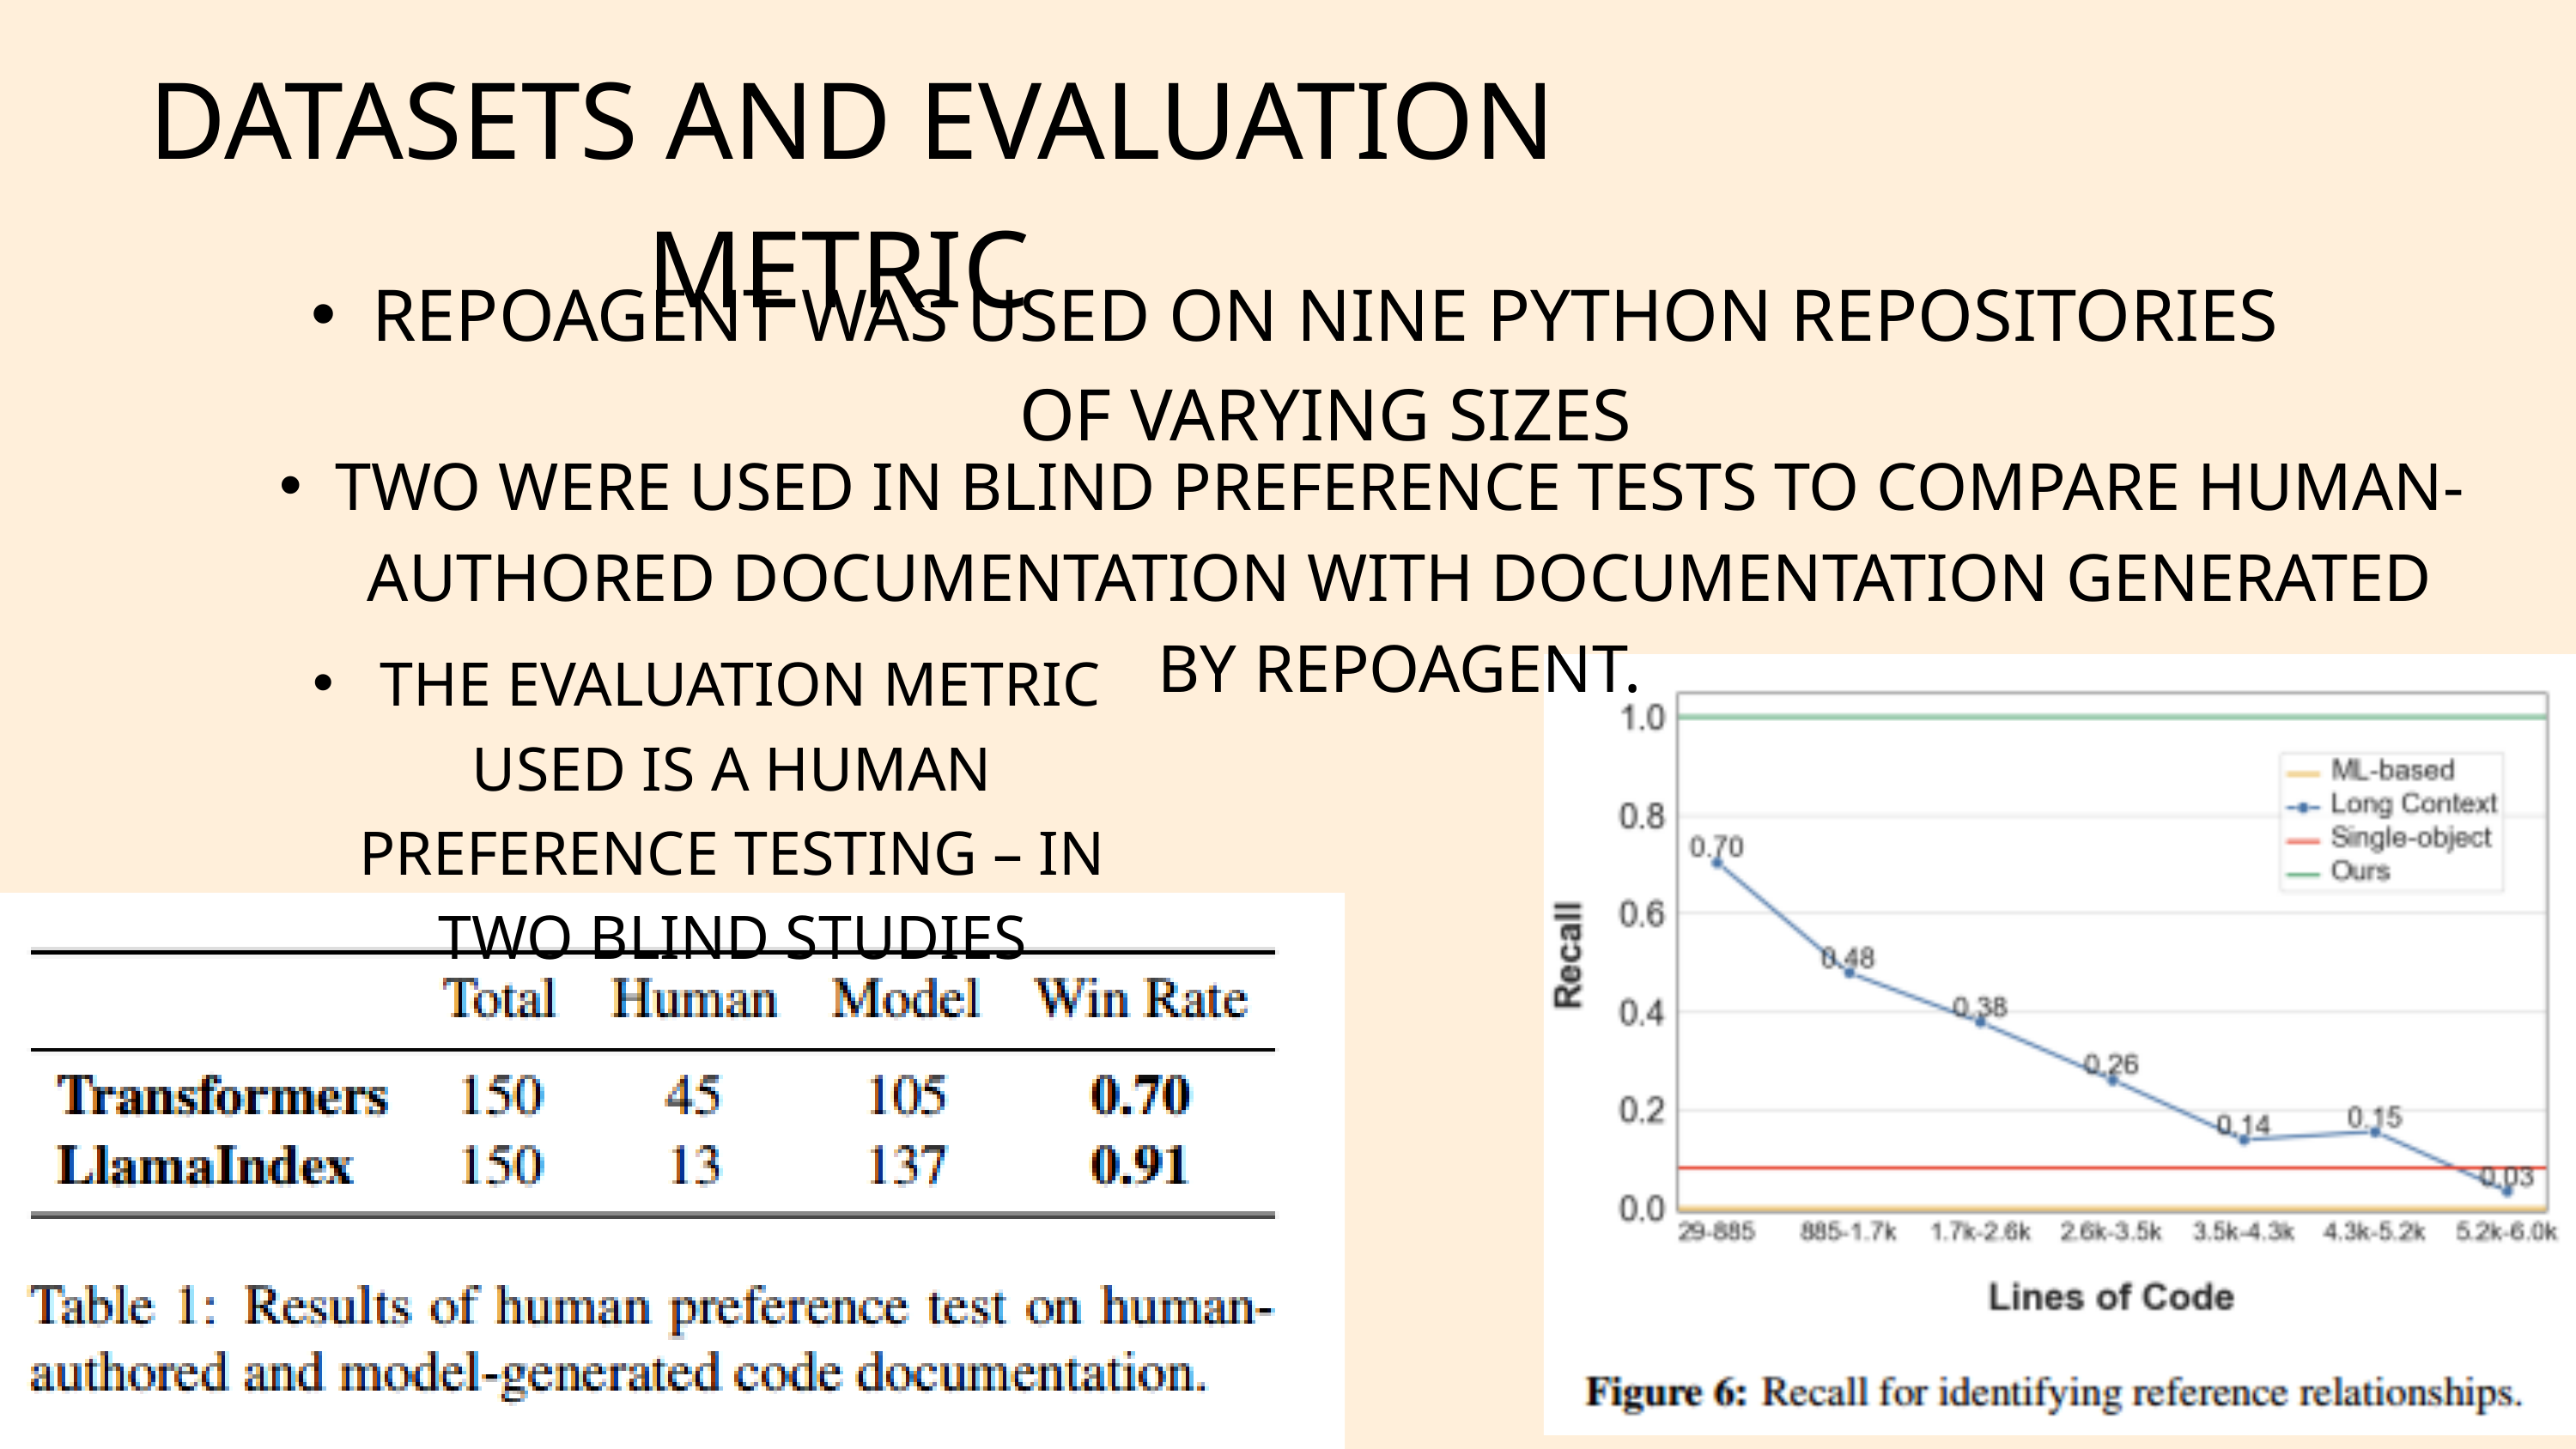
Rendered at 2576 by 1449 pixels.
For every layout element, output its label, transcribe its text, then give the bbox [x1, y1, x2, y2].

text_box REPOAGENT WAS USED ON NINE PYTHON REPOSITORIES OF VARYING SIZES [204, 256, 2327, 456]
text_box TWO WERE USED IN BLIND PREFERENCE TESTS TO COMPARE HUMAN-AUTHORED DOCUMENTATION WITH DOCUMENTATION GENERATED BY REPOAGENT. [224, 432, 2465, 706]
text_box DATASETS AND EVALUATION METRIC [87, 32, 1590, 330]
text_box [0, 893, 1346, 1449]
text_box [1543, 654, 2576, 1435]
text_box THE EVALUATION METRIC USED IS A HUMAN PREFERENCE TESTING – IN TWO BLIND STUDIES [204, 634, 1159, 972]
